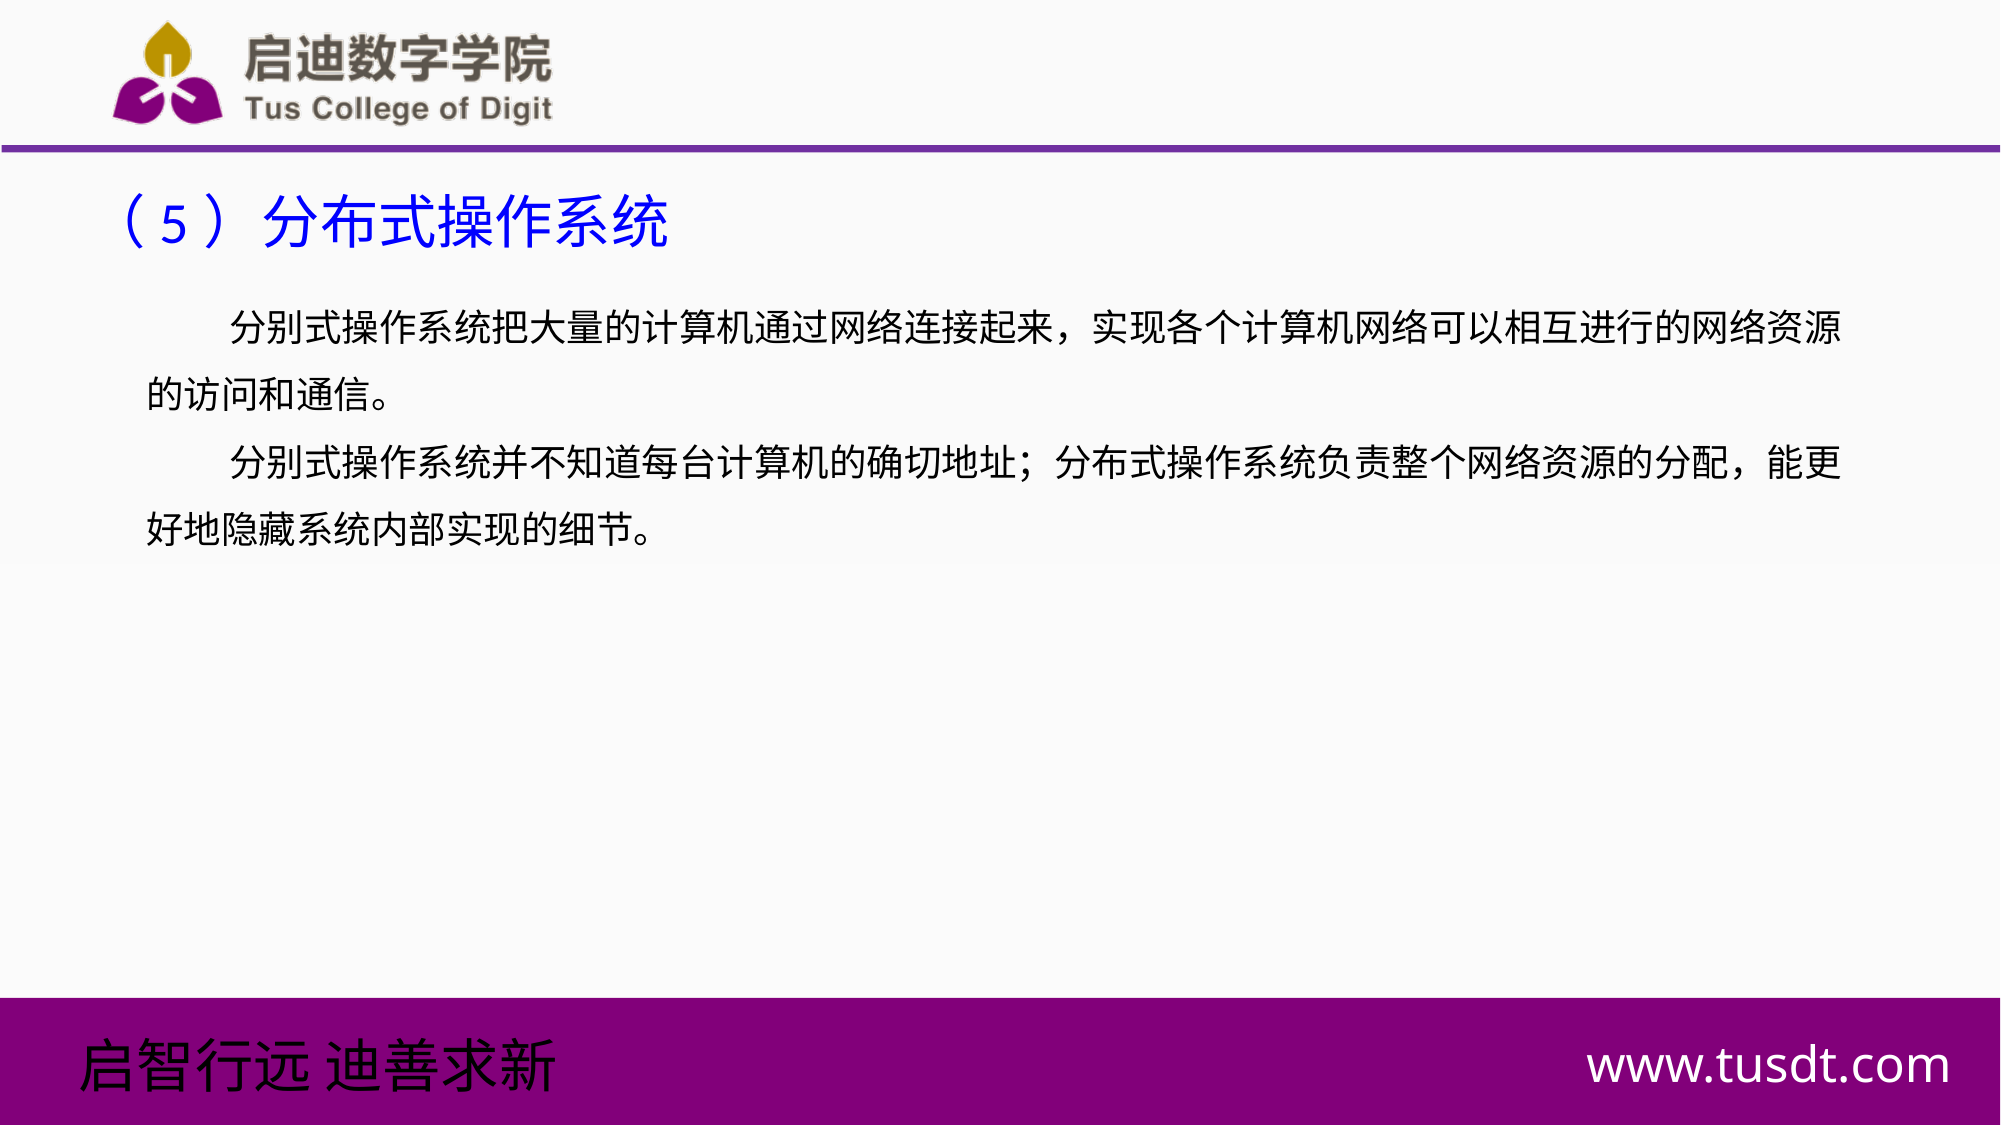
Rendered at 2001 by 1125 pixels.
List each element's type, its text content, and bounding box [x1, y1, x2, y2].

picture [106, 11, 562, 134]
text_box 分别式操作系统把大量的计算机通过网络连接起来，实现各个计算机网络可以相互进行的网络资源的访问和通信。 分别式操作系统并不知道每台计算机的确切地址；分布式操作系统负责整个网络资源的分配，能更好地隐藏系统内部实现的细节。 [131, 273, 1890, 559]
text_box （5）分布式操作系统 [73, 177, 1793, 263]
